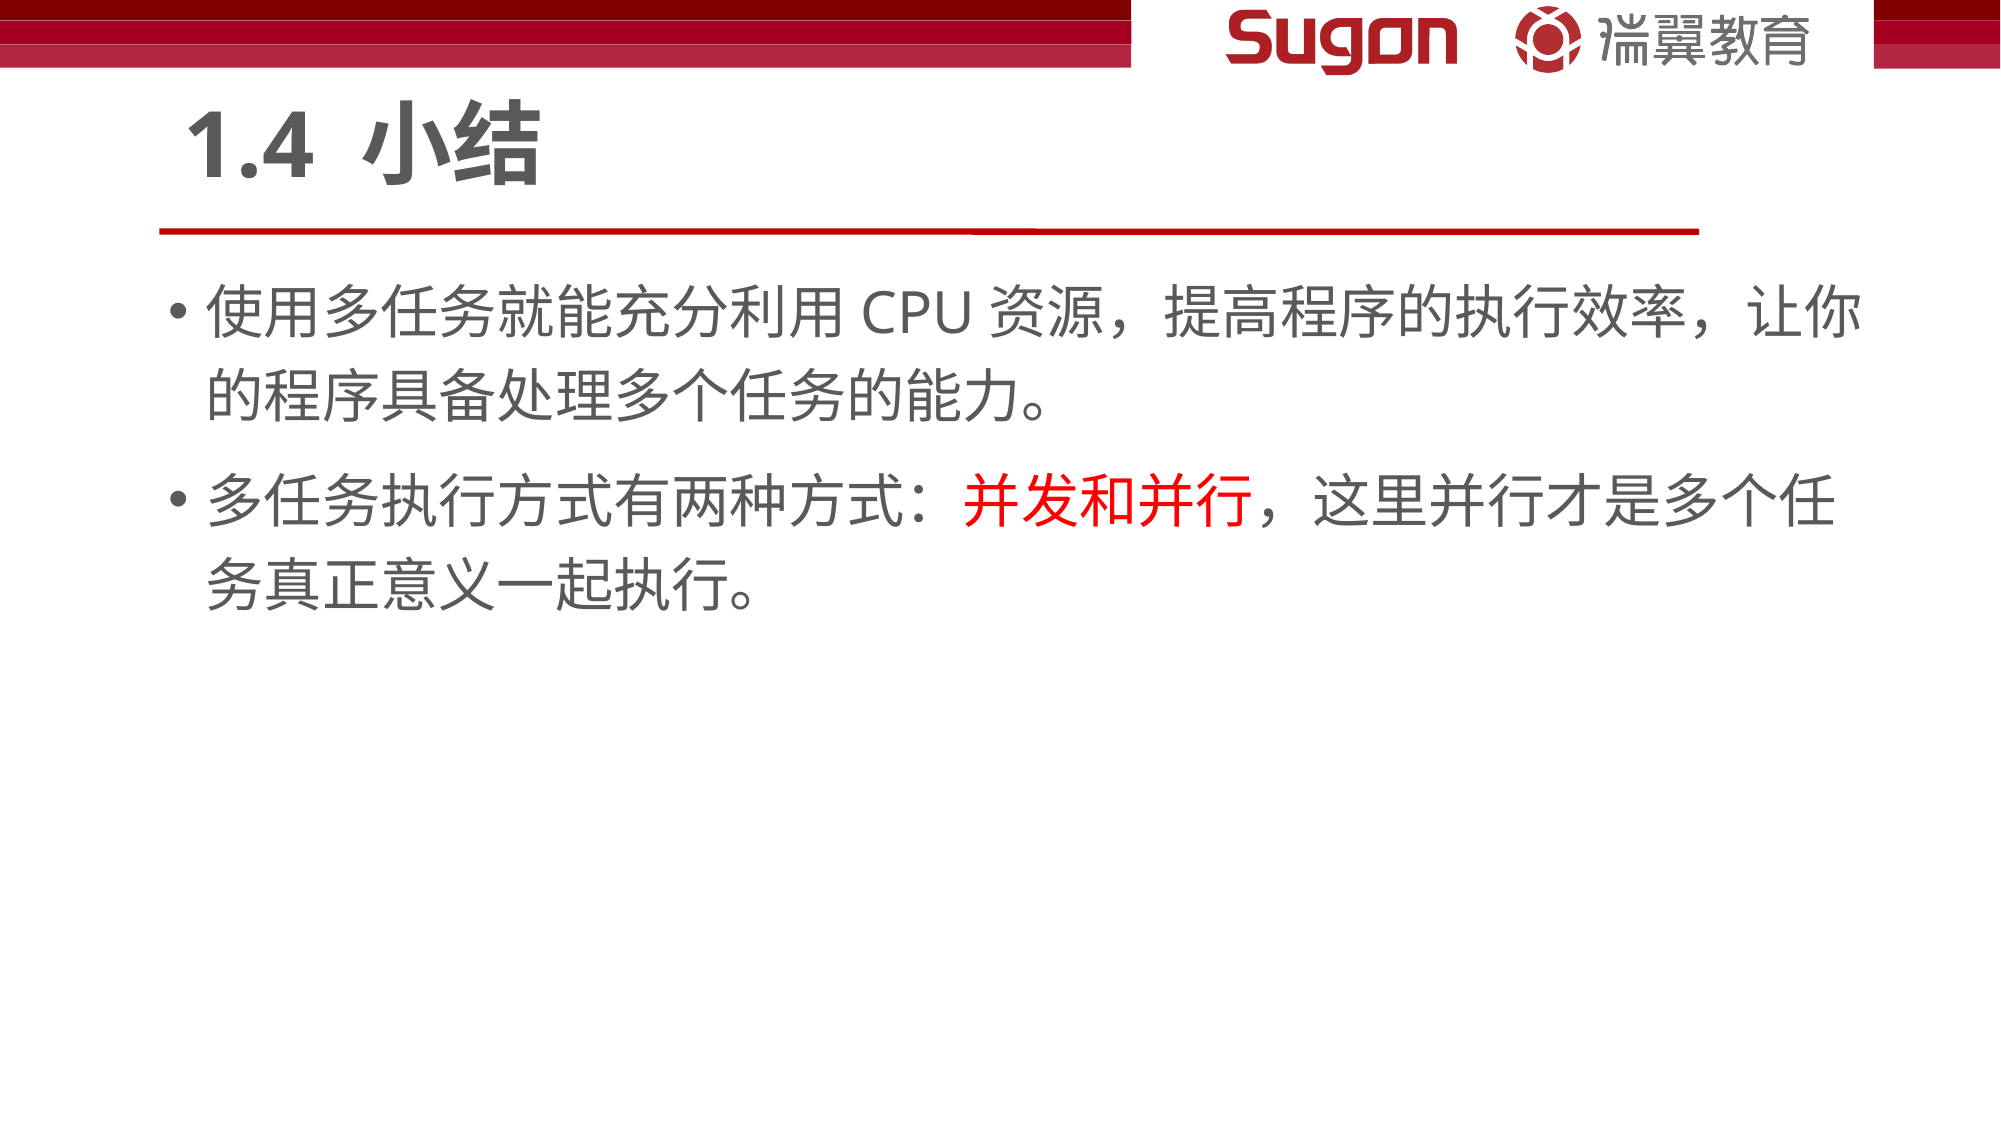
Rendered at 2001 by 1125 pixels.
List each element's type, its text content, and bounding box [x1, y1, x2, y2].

picture [1515, 6, 1809, 73]
picture [1194, 0, 1484, 91]
list 使用多任务就能充分利用CPU资源，提高程序的执行效率，让你的程序具备处理多个任务的能力。 多任务执行方式有两种方式：并发和并行，这里并行才是多个任务真正意义一起执行。 [153, 253, 1879, 1028]
title 1.4 小结 [169, 91, 1895, 214]
